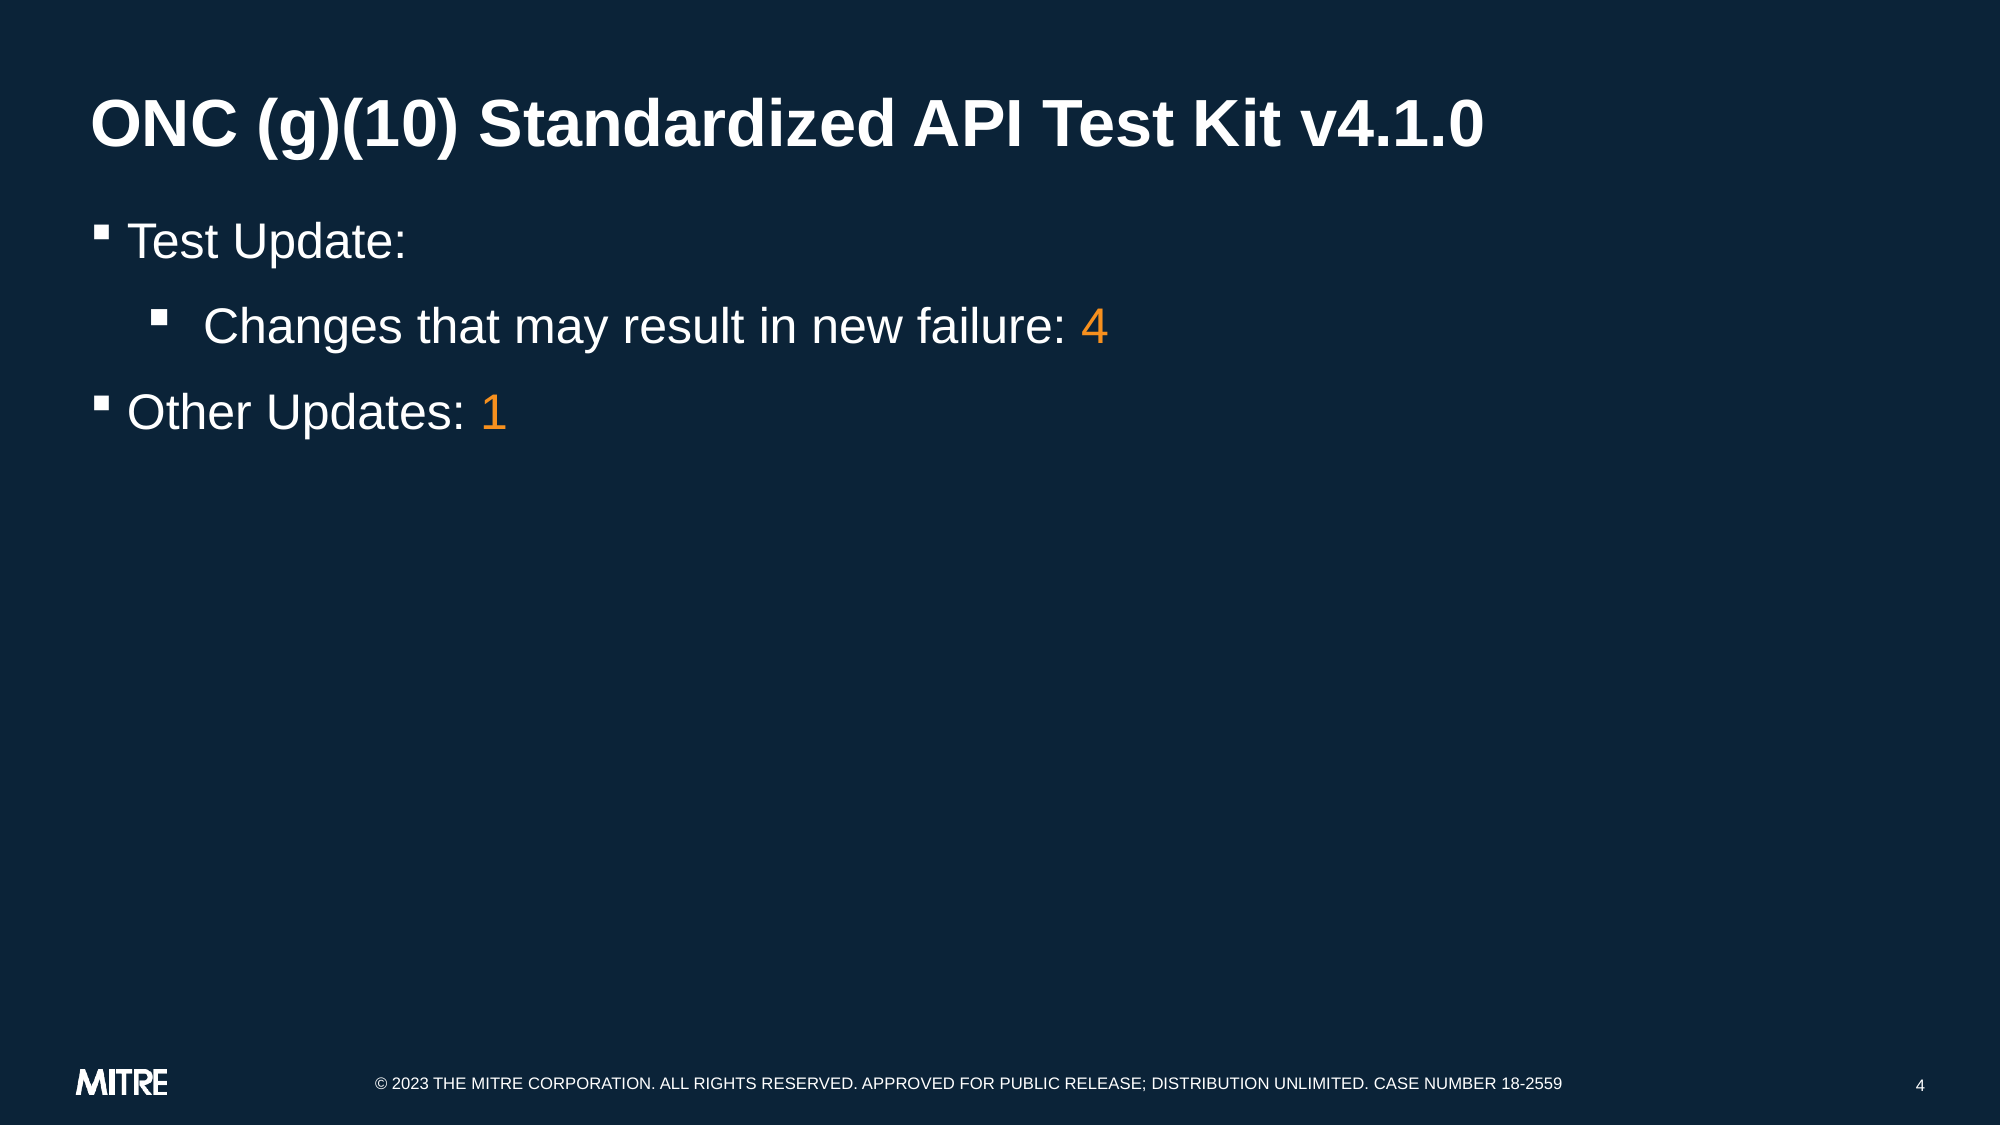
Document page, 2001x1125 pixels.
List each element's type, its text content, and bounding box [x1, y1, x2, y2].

slide_number 4 [1793, 1064, 1925, 1106]
text_box Test Update: Changes that may result in new failure: 4 Other Updates: 1 [75, 201, 1925, 1034]
title ONC (g)(10) Standardized API Test Kit v4.1.0 [75, 62, 1925, 177]
